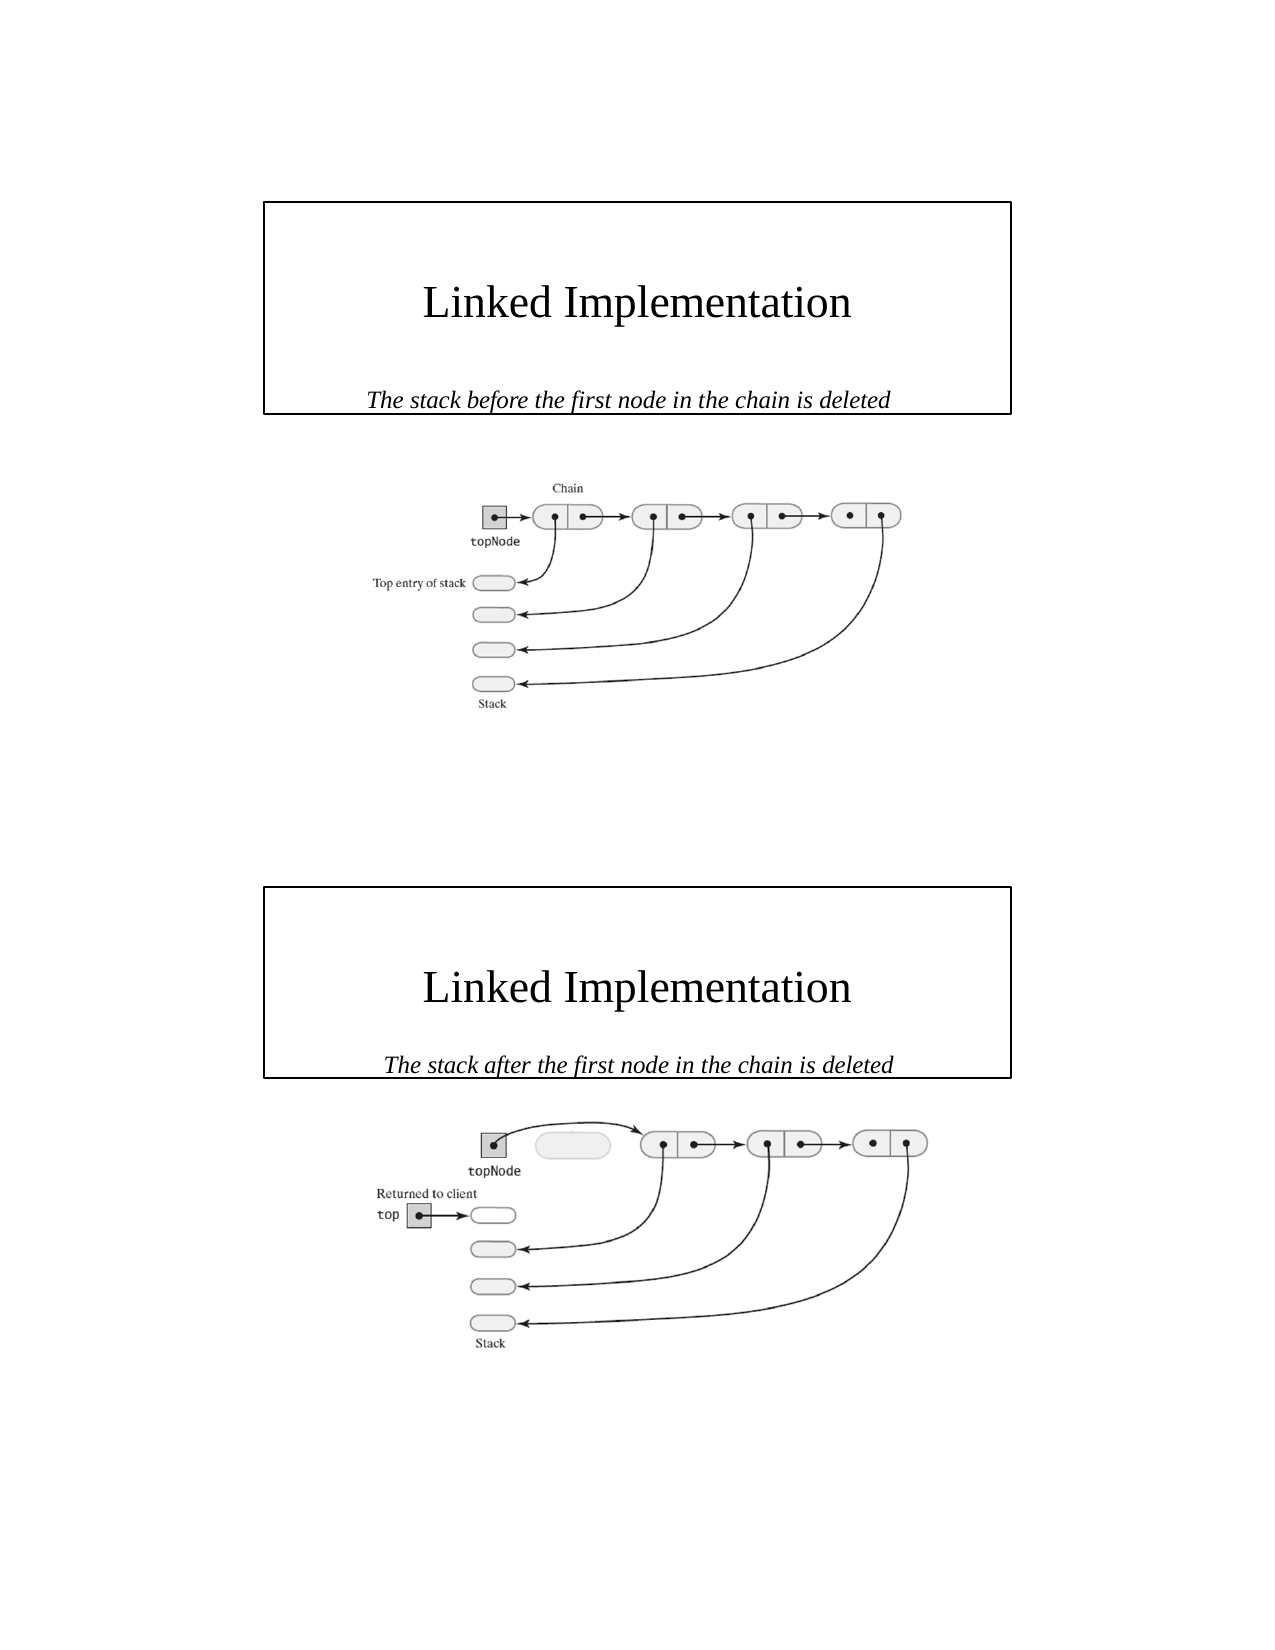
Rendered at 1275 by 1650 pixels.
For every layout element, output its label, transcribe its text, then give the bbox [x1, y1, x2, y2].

text_box Linked Implementation The stack before the first node in the chain is deleted [263, 202, 1012, 414]
text_box [372, 483, 902, 708]
text_box Linked Implementation The stack after the first node in the chain is deleted [263, 887, 1012, 1079]
text_box [375, 1121, 929, 1348]
